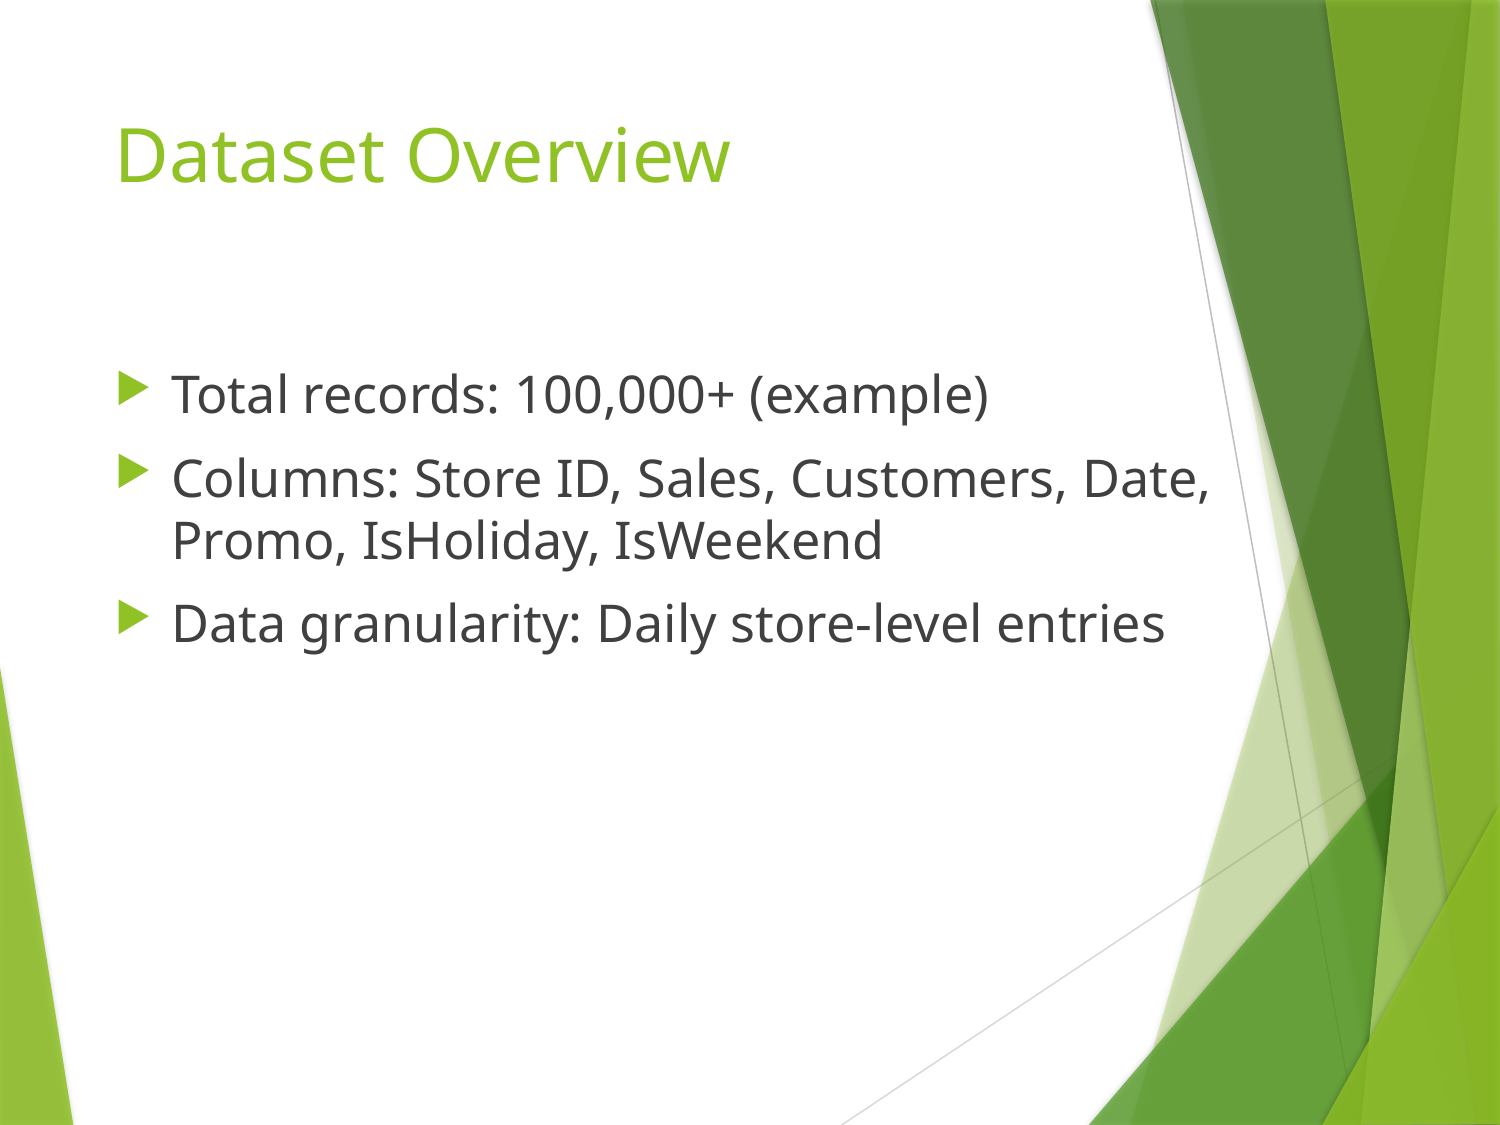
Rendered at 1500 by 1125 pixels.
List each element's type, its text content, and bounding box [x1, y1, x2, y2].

list Total records: 100,000+ (example) Columns: Store ID, Sales, Customers, Date, Promo, IsHoliday, IsWeekend Data granularity: Daily store-level entries [99, 354, 1378, 992]
title Dataset Overview [99, 99, 1142, 317]
